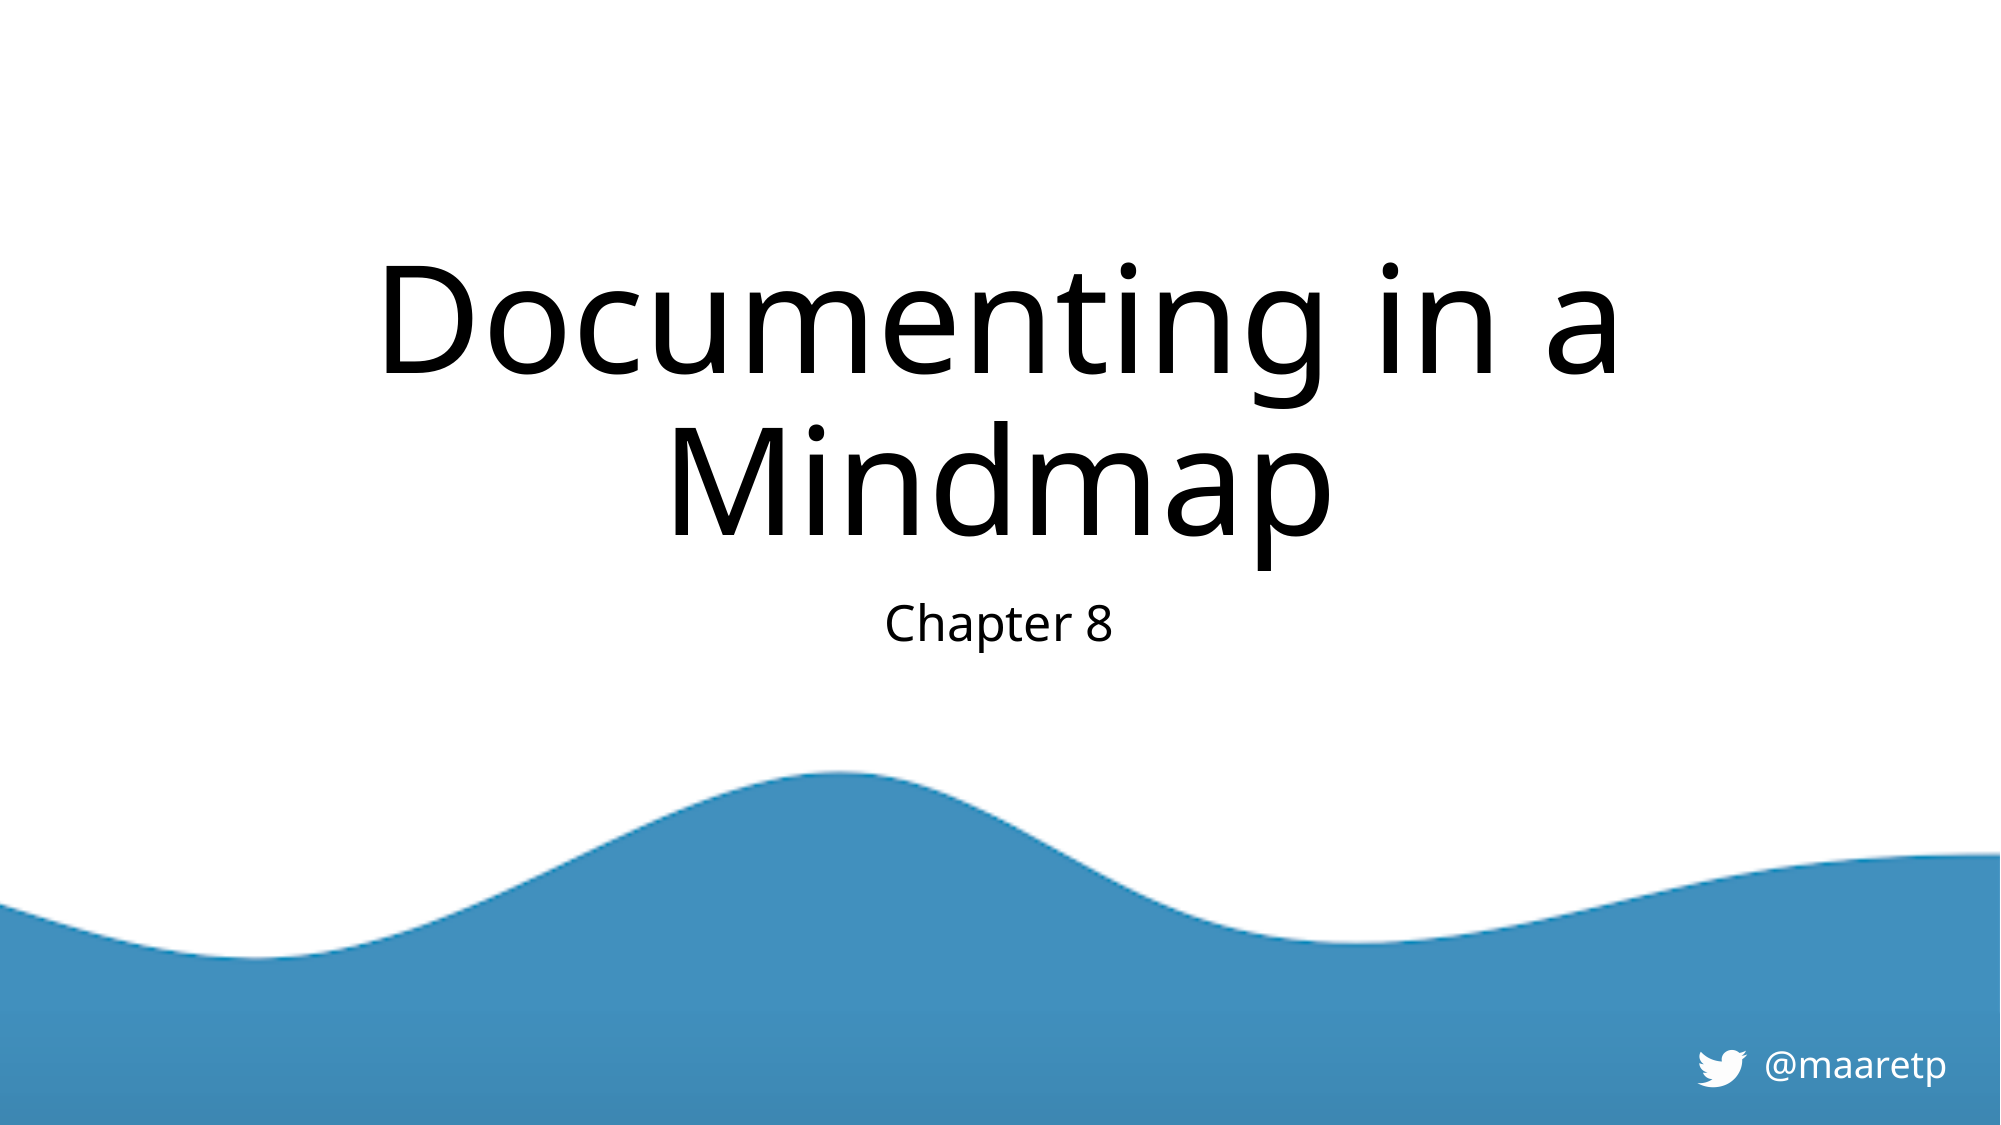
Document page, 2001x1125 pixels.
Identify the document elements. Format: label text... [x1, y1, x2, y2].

subtitle Chapter 8 [36, 590, 1963, 863]
title Documenting in a Mindmap [36, 184, 1963, 576]
picture [0, 762, 2000, 1125]
